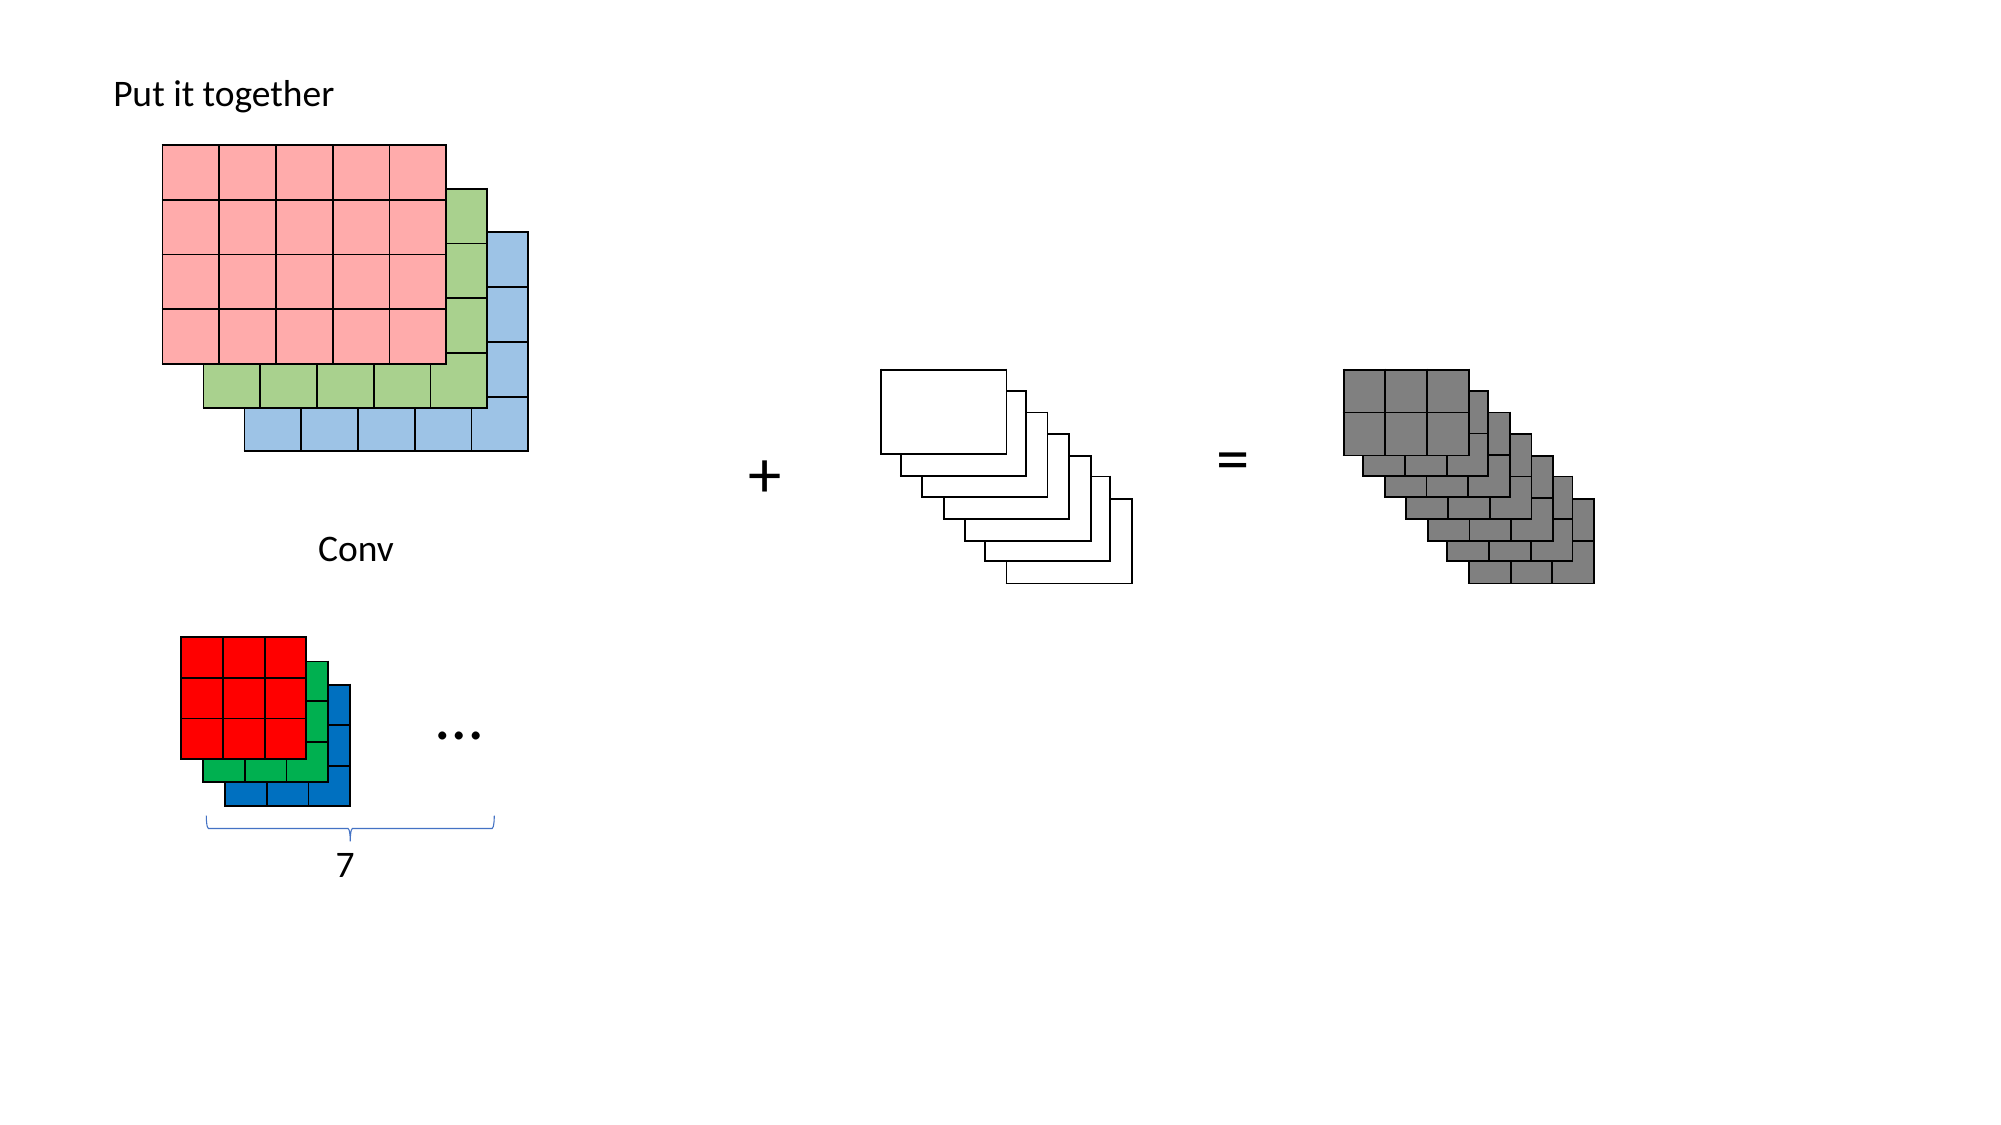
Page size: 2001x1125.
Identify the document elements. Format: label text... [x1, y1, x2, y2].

table_cell [163, 255, 218, 308]
table_cell [245, 409, 300, 450]
table_cell [488, 288, 527, 341]
table_cell [302, 409, 357, 450]
table_cell [390, 201, 445, 254]
table_header [902, 392, 1025, 475]
table_header [923, 413, 1047, 496]
table_cell [220, 310, 275, 363]
text_box [205, 815, 495, 833]
table_cell [307, 702, 327, 741]
table_header [1470, 392, 1487, 433]
table_cell [277, 255, 332, 308]
table_header [986, 477, 1109, 560]
table_header [882, 371, 1006, 453]
table_header [307, 662, 327, 700]
table_header [220, 146, 275, 199]
table_cell [1491, 477, 1531, 518]
table_cell [309, 767, 349, 805]
table_cell [1449, 498, 1489, 518]
table_header [447, 190, 486, 243]
table_cell [224, 679, 264, 718]
table_header [163, 146, 218, 199]
text_box Conv [303, 516, 442, 577]
table_cell [226, 783, 266, 805]
table_cell [488, 343, 527, 396]
table_header [1007, 500, 1131, 583]
table_header [1489, 413, 1509, 454]
table_cell [182, 719, 222, 758]
table_cell [1470, 562, 1510, 583]
table_cell [447, 244, 486, 297]
table_cell [261, 365, 316, 407]
table_cell [1512, 499, 1552, 540]
table_header [1573, 500, 1593, 540]
table_header [1554, 477, 1572, 518]
table_cell [1469, 456, 1509, 496]
table_cell [277, 201, 332, 254]
table_header [182, 638, 222, 677]
table_cell [1407, 498, 1447, 518]
table_cell [1427, 477, 1467, 496]
table_cell [1345, 413, 1384, 455]
text_box + [734, 423, 806, 519]
table_cell [431, 354, 486, 407]
table_cell [287, 743, 327, 781]
table_header [1532, 457, 1552, 497]
table_cell [1553, 542, 1593, 583]
table_header [1511, 435, 1531, 476]
table_cell [277, 310, 332, 363]
text_box = [1201, 407, 1274, 503]
table_cell [220, 201, 275, 254]
table_header [1386, 371, 1426, 412]
table_cell [266, 719, 305, 758]
table_header [488, 233, 527, 286]
table_cell [359, 409, 414, 450]
table_header [390, 146, 445, 199]
table_cell [266, 679, 305, 718]
text_box … [421, 665, 636, 760]
table_cell [1428, 413, 1468, 455]
table_cell [318, 365, 373, 407]
table_cell [204, 365, 259, 407]
table_header [966, 457, 1090, 540]
table_cell [390, 255, 445, 308]
table_header [334, 146, 389, 199]
table_cell [1448, 434, 1487, 475]
table_cell [204, 760, 244, 781]
table_cell [182, 679, 222, 718]
table_cell [375, 365, 430, 407]
table_cell [447, 299, 486, 352]
table_cell [1532, 520, 1572, 560]
table_header [1428, 371, 1468, 412]
table_header [224, 638, 264, 677]
table_cell [1386, 413, 1426, 455]
table_cell [268, 783, 308, 805]
text_box Put it together [98, 61, 1560, 122]
table_header [945, 435, 1068, 518]
table_cell [1406, 456, 1446, 475]
table_cell [1364, 456, 1404, 475]
table_cell [472, 398, 527, 450]
table_cell [334, 255, 389, 308]
table_cell [1512, 562, 1551, 583]
table_cell [390, 310, 445, 363]
table_cell [329, 726, 349, 765]
table_header [1345, 371, 1384, 412]
table_cell [1490, 542, 1530, 560]
table_cell [1470, 520, 1510, 540]
table_cell [334, 310, 389, 363]
table_cell [163, 201, 218, 254]
table_cell [334, 201, 389, 254]
table_header [277, 146, 332, 199]
table_cell [163, 310, 218, 363]
text_box 7 [320, 833, 364, 893]
table_cell [1448, 542, 1488, 560]
table_cell [220, 255, 275, 308]
table_cell [246, 760, 286, 781]
table_cell [1429, 520, 1469, 540]
table_header [329, 686, 349, 724]
table_cell [416, 409, 471, 450]
table_cell [224, 719, 264, 758]
table_header [266, 638, 305, 677]
table_cell [1386, 477, 1426, 496]
